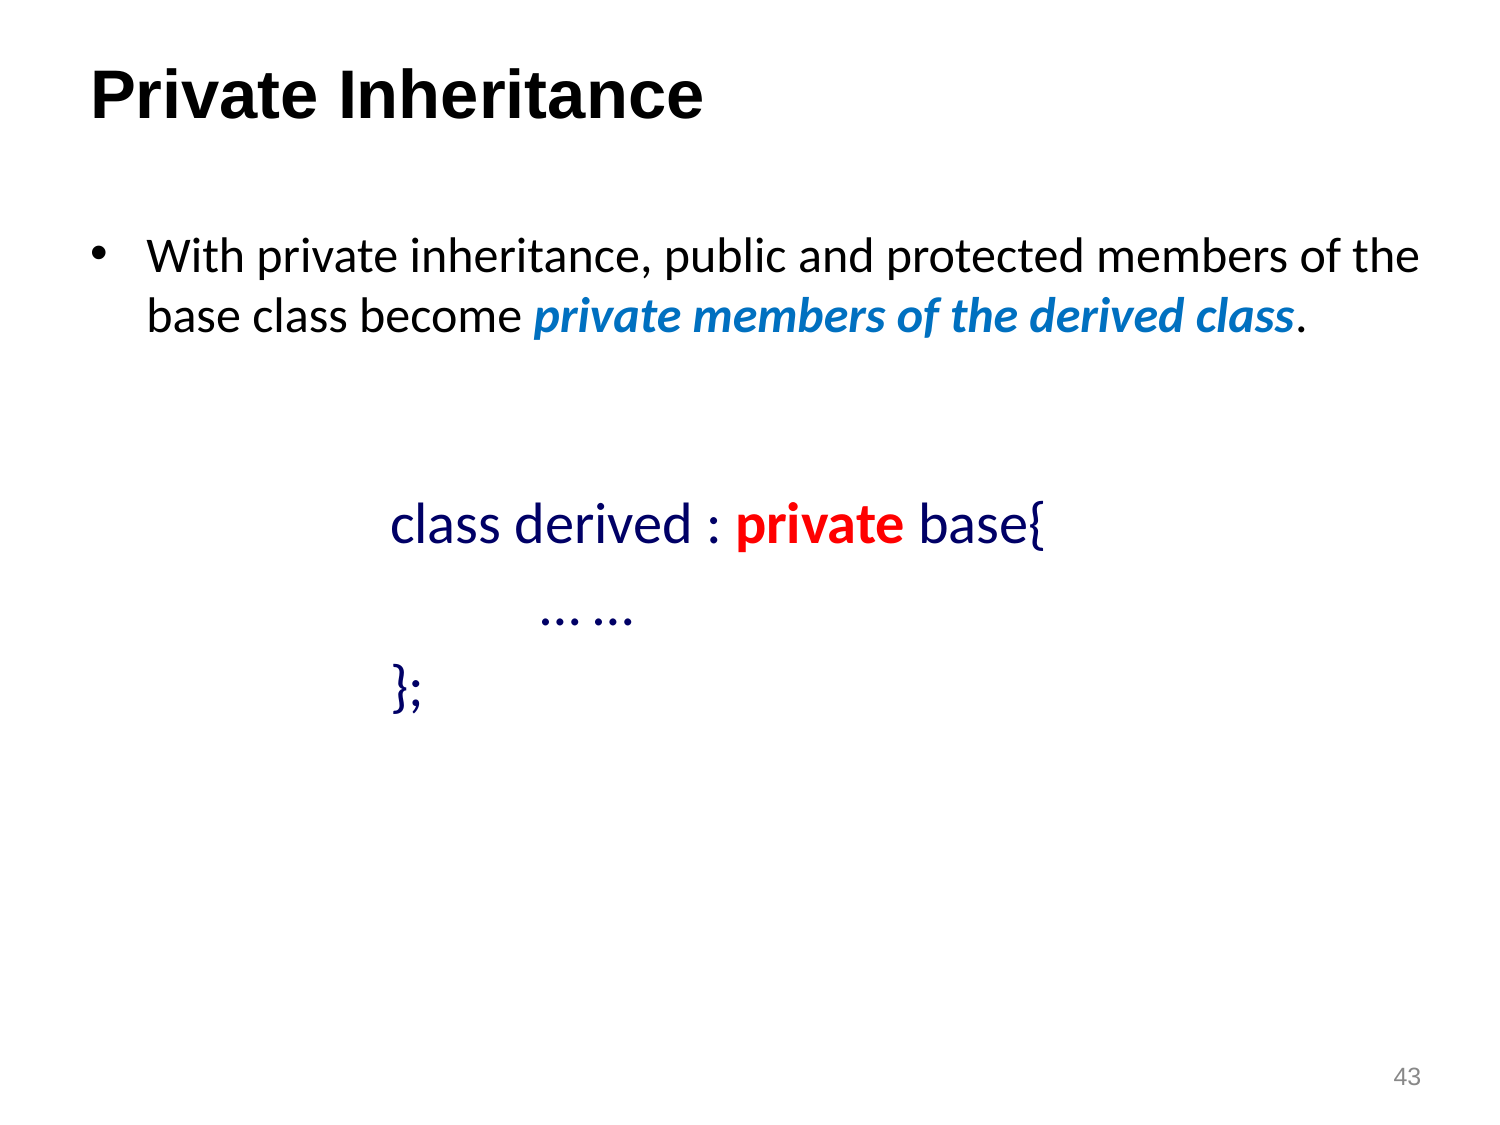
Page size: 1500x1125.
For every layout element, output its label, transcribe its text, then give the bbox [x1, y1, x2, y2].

slide_number ‹#› [1316, 1053, 1437, 1106]
text_box class derived : private base{ … … }; [375, 477, 1225, 726]
title Private Inheritance [75, 23, 1425, 160]
list With private inheritance, public and protected members of the base class become private members of the derived class. [75, 214, 1437, 1053]
